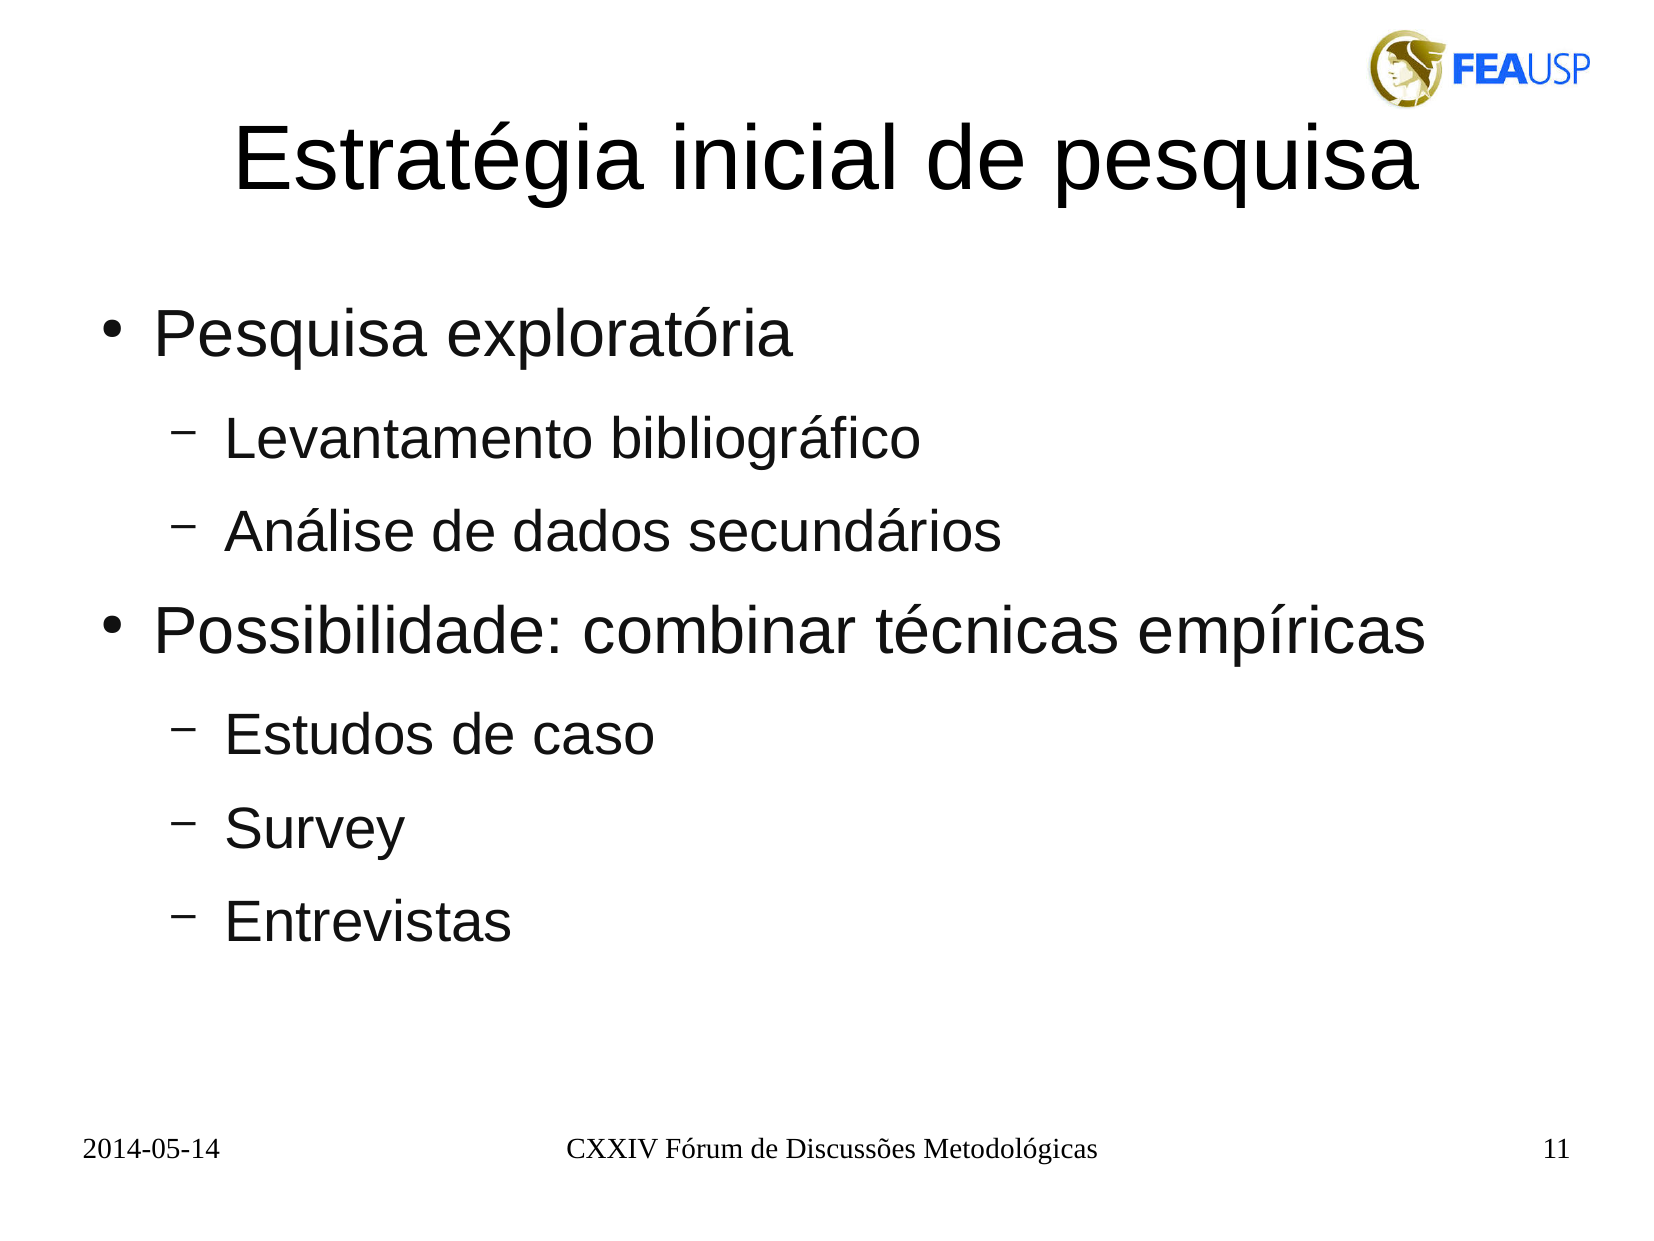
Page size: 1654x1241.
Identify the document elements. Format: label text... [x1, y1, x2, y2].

slide_number 11 [1185, 1129, 1571, 1216]
picture [1366, 29, 1590, 110]
title Estratégia inicial de pesquisa [82, 49, 1571, 257]
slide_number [82, 1129, 468, 1216]
list Pesquisa exploratória Levantamento bibliográfico Análise de dados secundários Possibilidade: combinar técnicas empíricas Estudos de caso Survey Entrevistas [82, 290, 1571, 1010]
footer CXXIV Fórum de Discussões Metodológicas [525, 1129, 1140, 1216]
